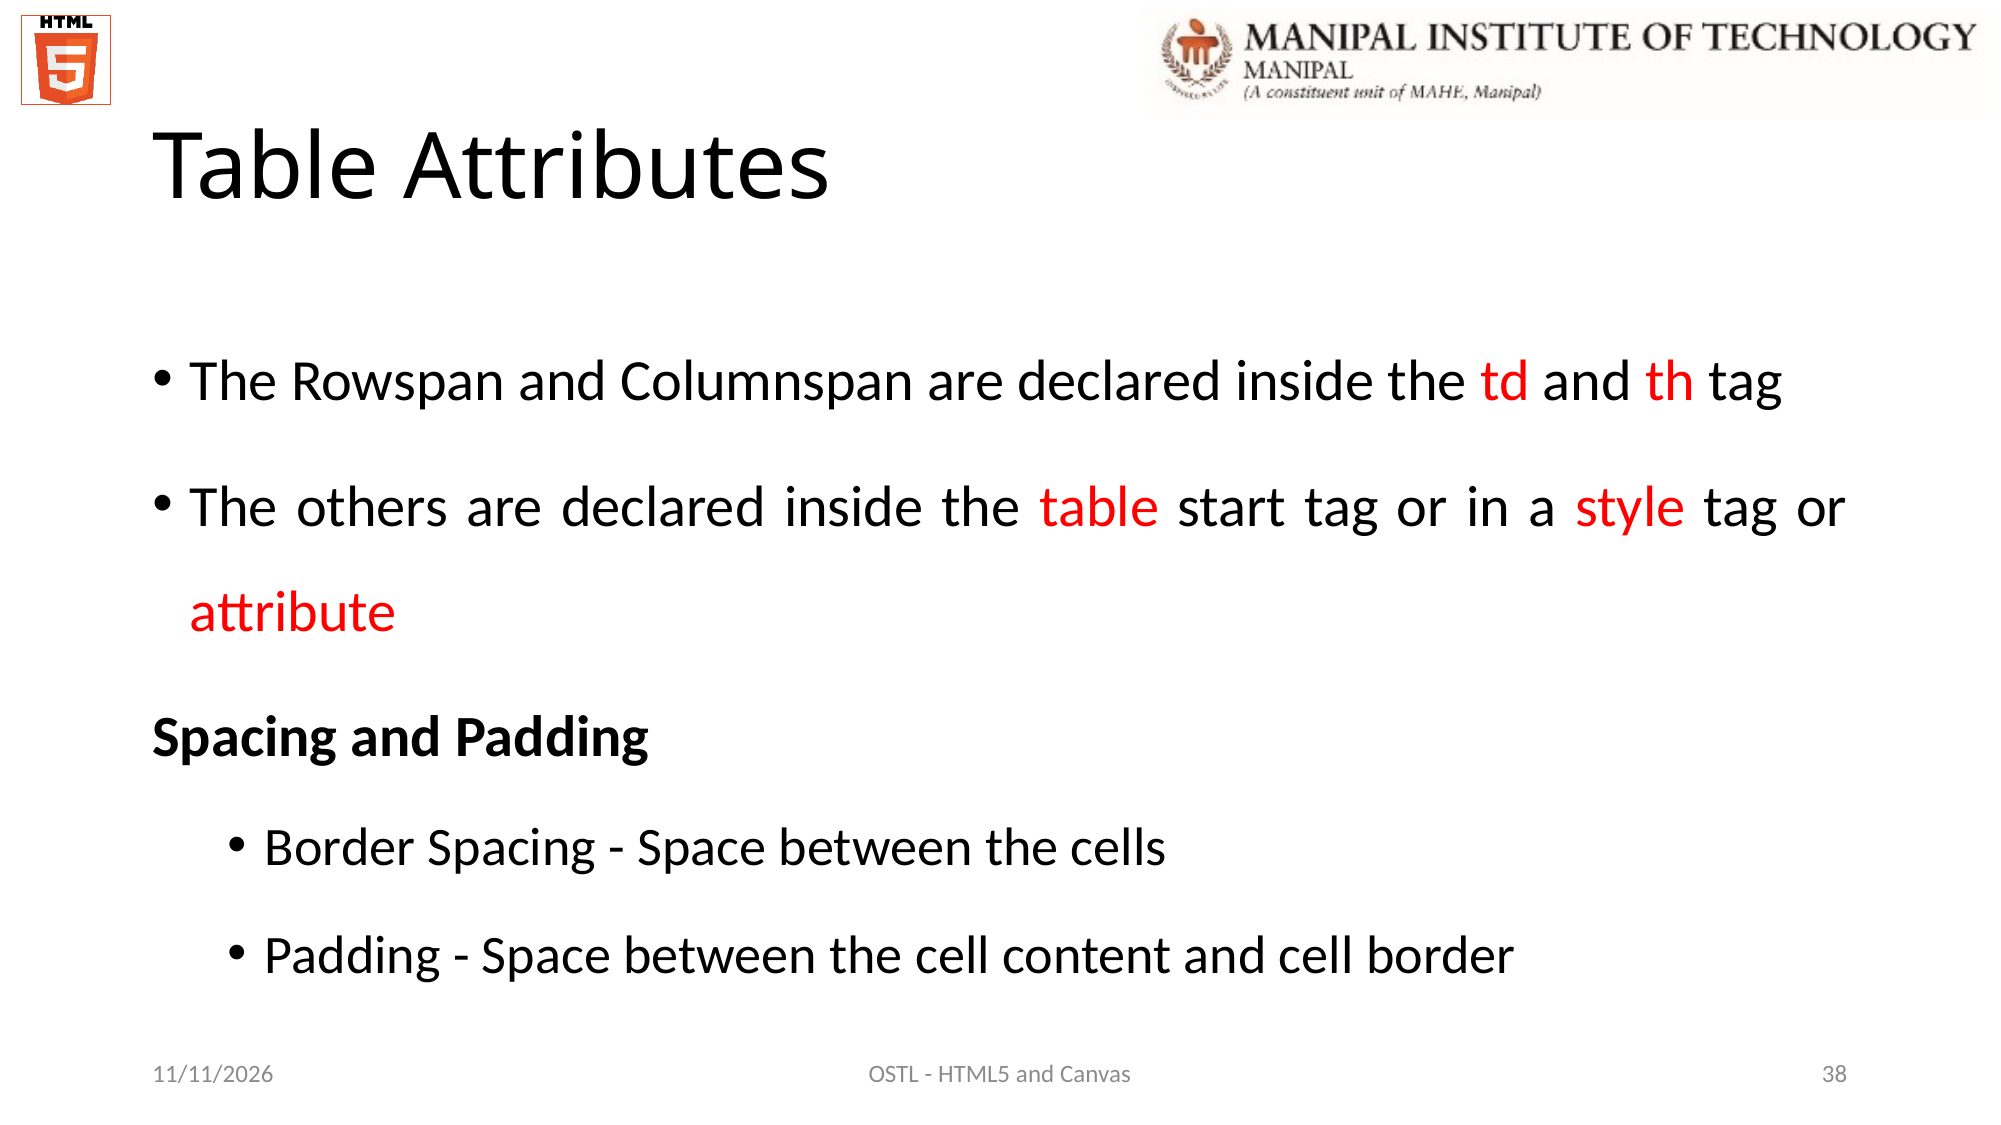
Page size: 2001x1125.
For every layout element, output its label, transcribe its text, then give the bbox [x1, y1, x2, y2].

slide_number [137, 1042, 588, 1103]
footer OSTL - HTML5 and Canvas [662, 1042, 1338, 1103]
picture [22, 16, 110, 104]
slide_number 38 [1412, 1042, 1863, 1103]
list The Rowspan and Columnspan are declared inside the td and th tag The others are declared inside the table start tag or in a style tag or attribute Spacing and Padding Border Spacing - Space between the cells Padding - Space between the cell content and cell border [137, 299, 1863, 1014]
picture [1143, 7, 1994, 121]
title Table Attributes [137, 59, 1863, 278]
